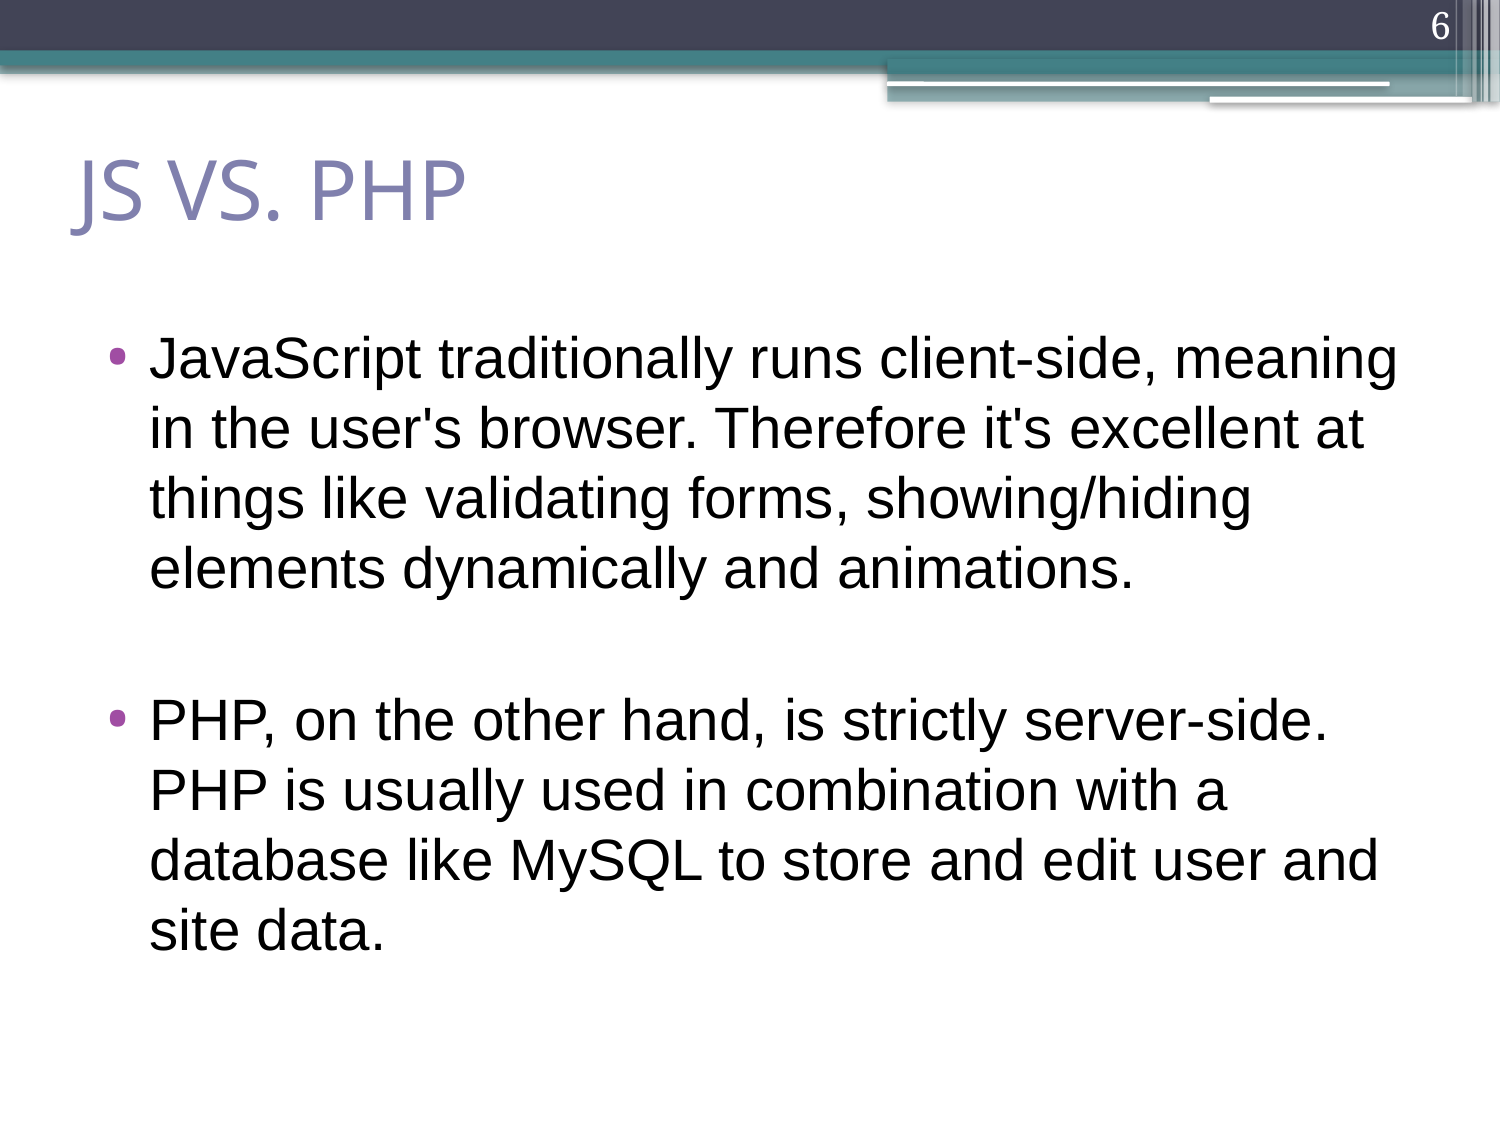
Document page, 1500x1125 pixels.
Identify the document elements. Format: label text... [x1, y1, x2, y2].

list JavaScript traditionally runs client-side, meaning in the user's browser. Therefore it's excellent at things like validating forms, showing/hiding elements dynamically and animations. PHP, on the other hand, is strictly server-side. PHP is usually used in combination with a database like MySQL to store and edit user and site data. [75, 312, 1425, 1088]
title JS VS. PHP [62, 99, 1413, 275]
slide_number 6 [1341, 0, 1466, 61]
